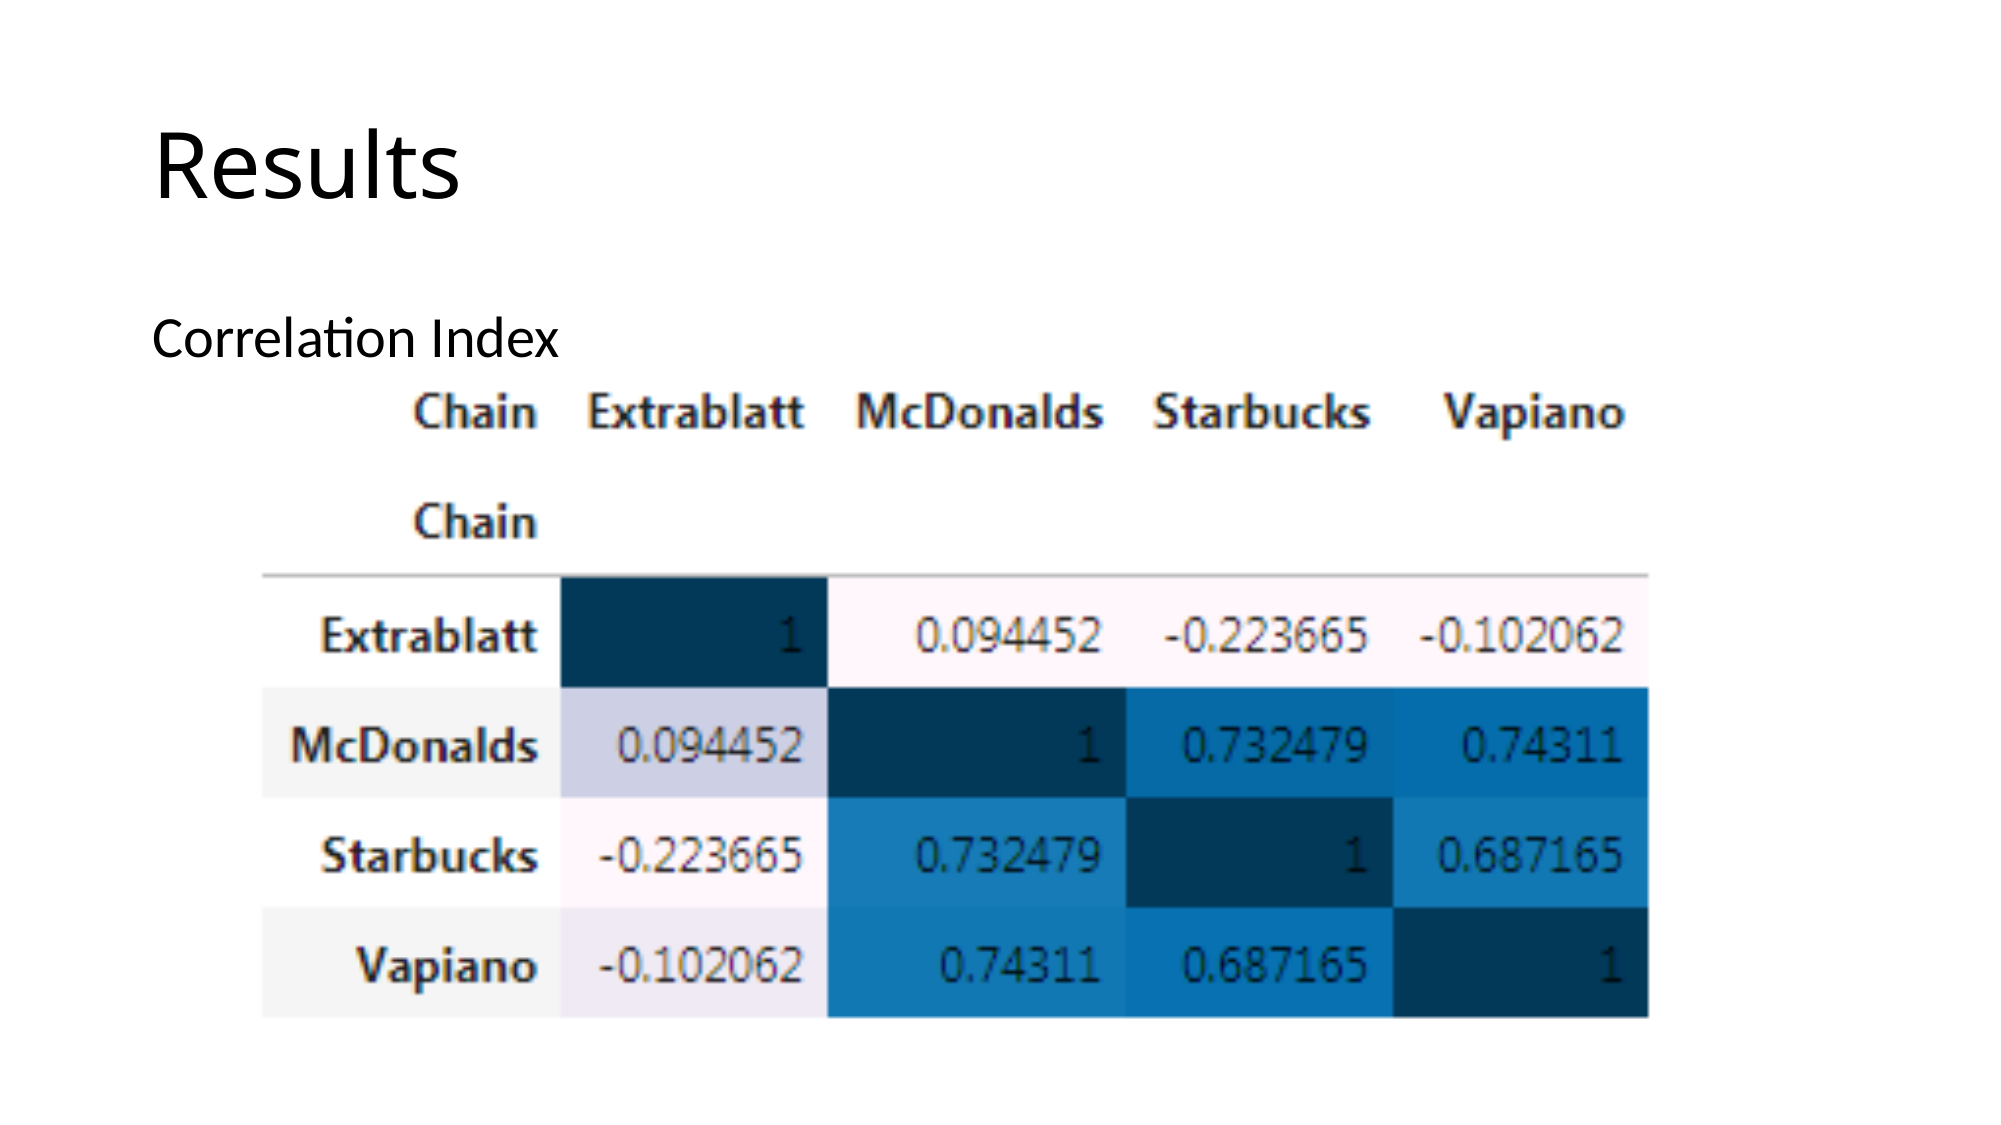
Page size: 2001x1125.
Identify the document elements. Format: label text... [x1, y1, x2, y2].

list Correlation Index [137, 299, 1863, 1014]
title Results [137, 59, 1863, 278]
picture [252, 359, 1748, 1125]
